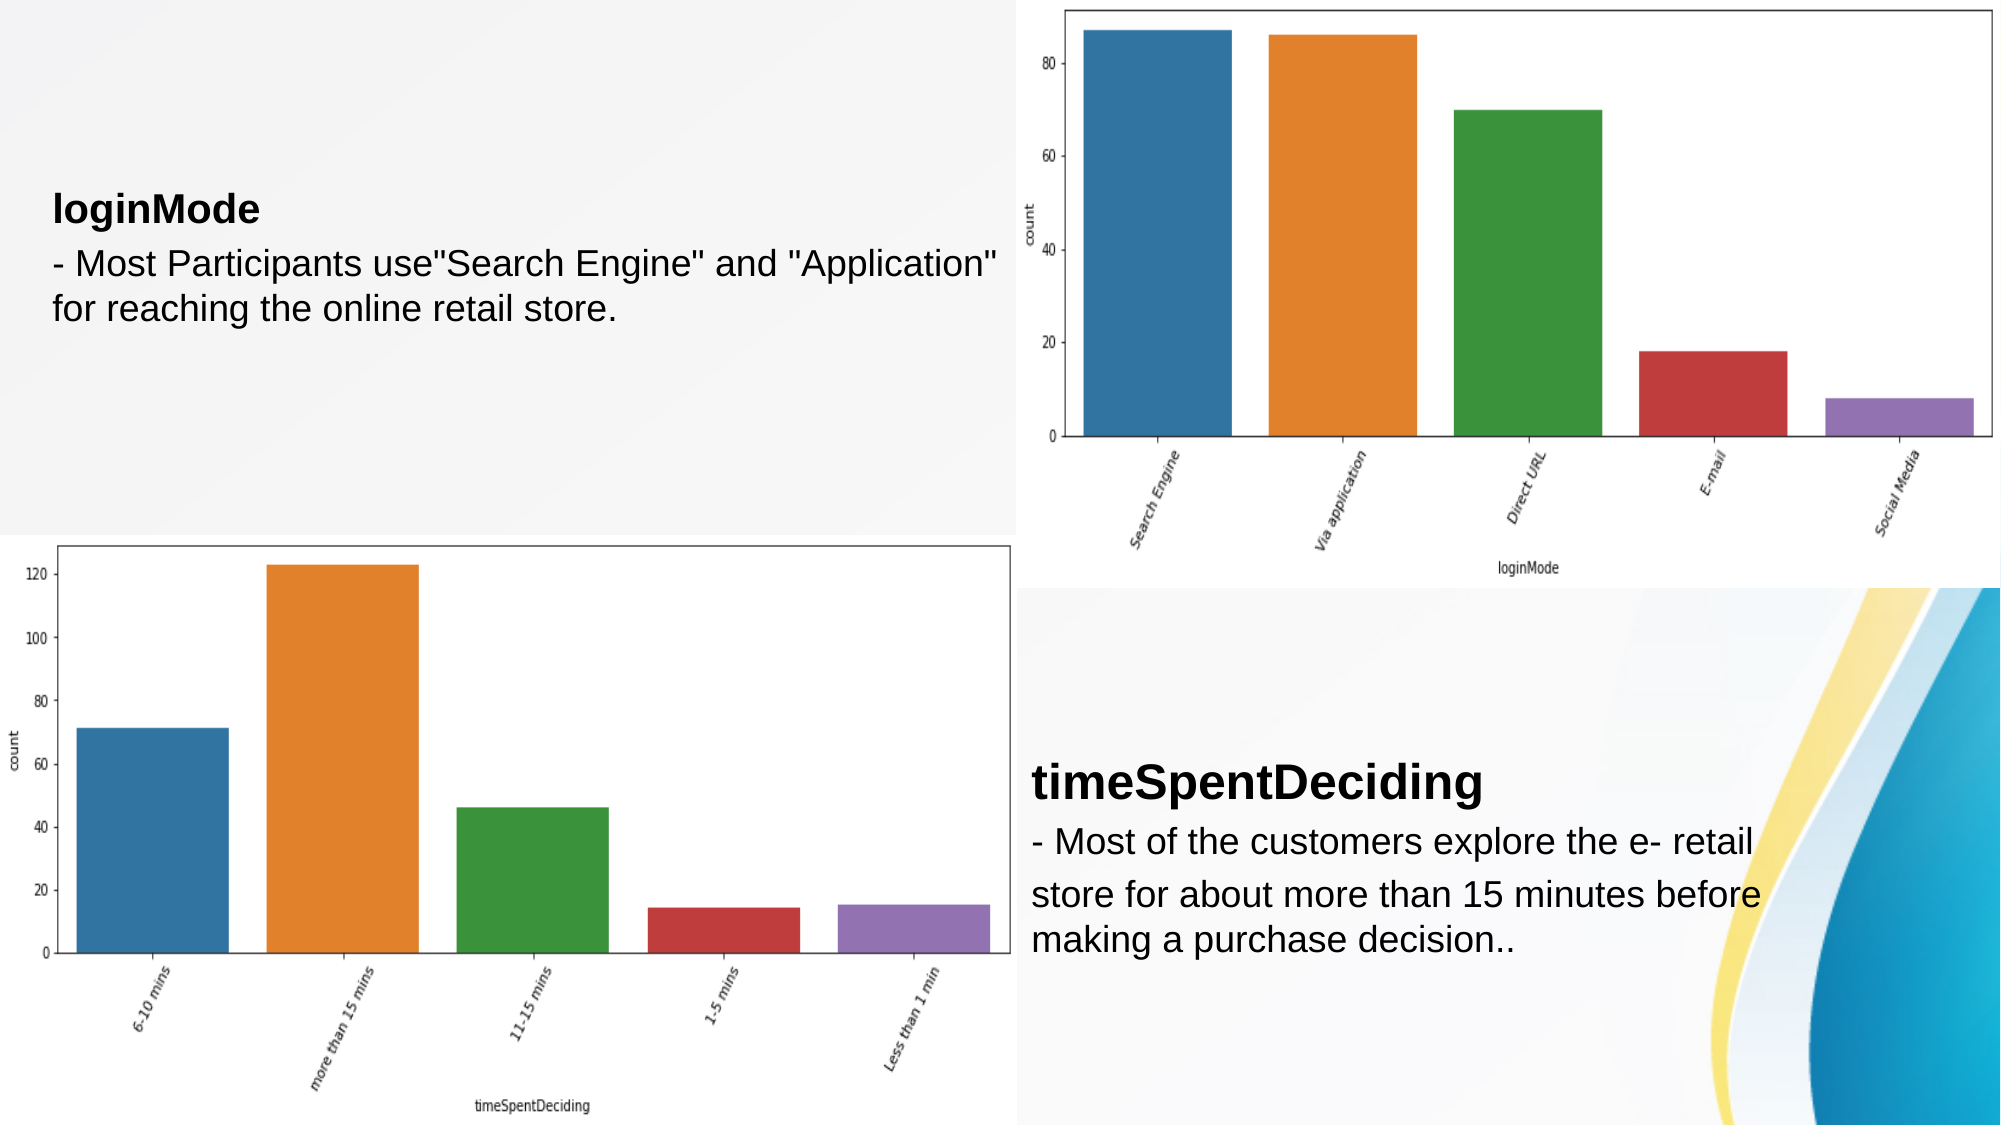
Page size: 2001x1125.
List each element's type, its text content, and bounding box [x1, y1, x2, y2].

list loginMode - Most Participants use"Search Engine" and "Application" for reaching the online retail store. [37, 173, 1016, 461]
picture [0, 0, 2001, 1125]
list timeSpentDeciding - Most of the customers explore the e- retail store for about more than 15 minutes before making a purchase decision.. [1017, 741, 1901, 1125]
